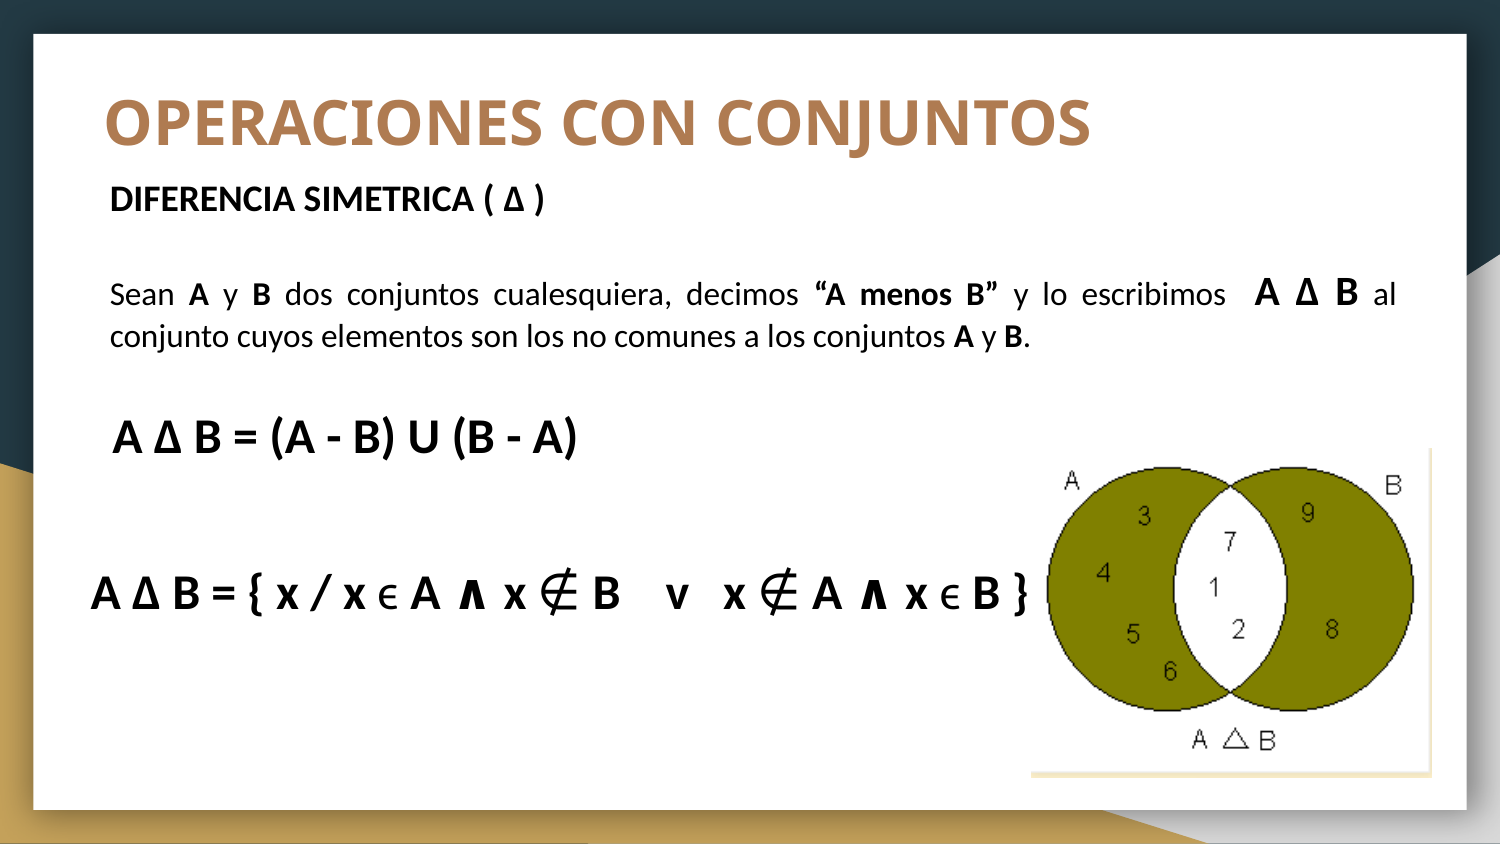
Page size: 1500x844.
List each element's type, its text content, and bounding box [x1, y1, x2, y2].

text_box DIFERENCIA SIMETRICA ( Δ ) [94, 167, 1238, 227]
text_box A Δ B = { x / x ϵ A ∧ x ∉ B v x ∉ A ∧ x ϵ B } [75, 551, 1025, 627]
text_box A Δ B = (A - B) U (B - A) [97, 395, 594, 471]
text_box Sean A y B dos conjuntos cualesquiera, decimos “A menos B” y lo escribimos A Δ B al conjunto cuyos elementos son los no comunes a los conjuntos A y B. [94, 256, 1412, 362]
picture [1030, 448, 1432, 779]
title OPERACIONES CON CONJUNTOS [88, 67, 1176, 174]
